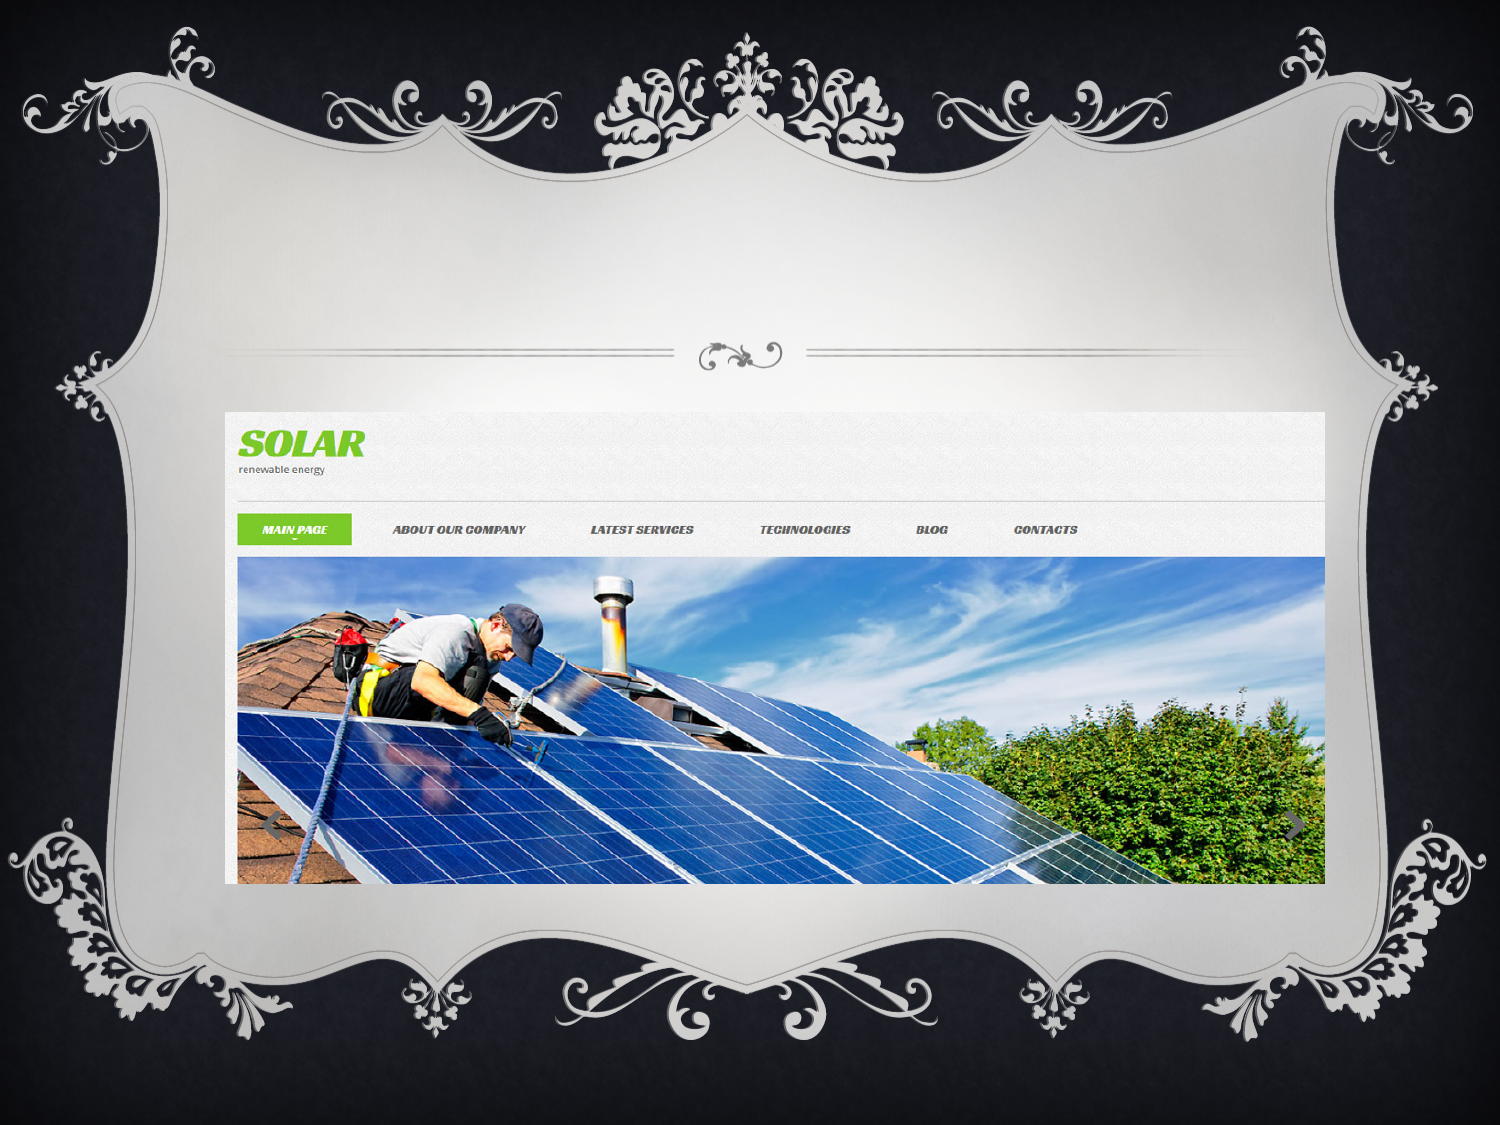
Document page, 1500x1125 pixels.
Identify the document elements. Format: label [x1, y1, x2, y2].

picture [0, 0, 1500, 265]
picture [0, 412, 1500, 1125]
